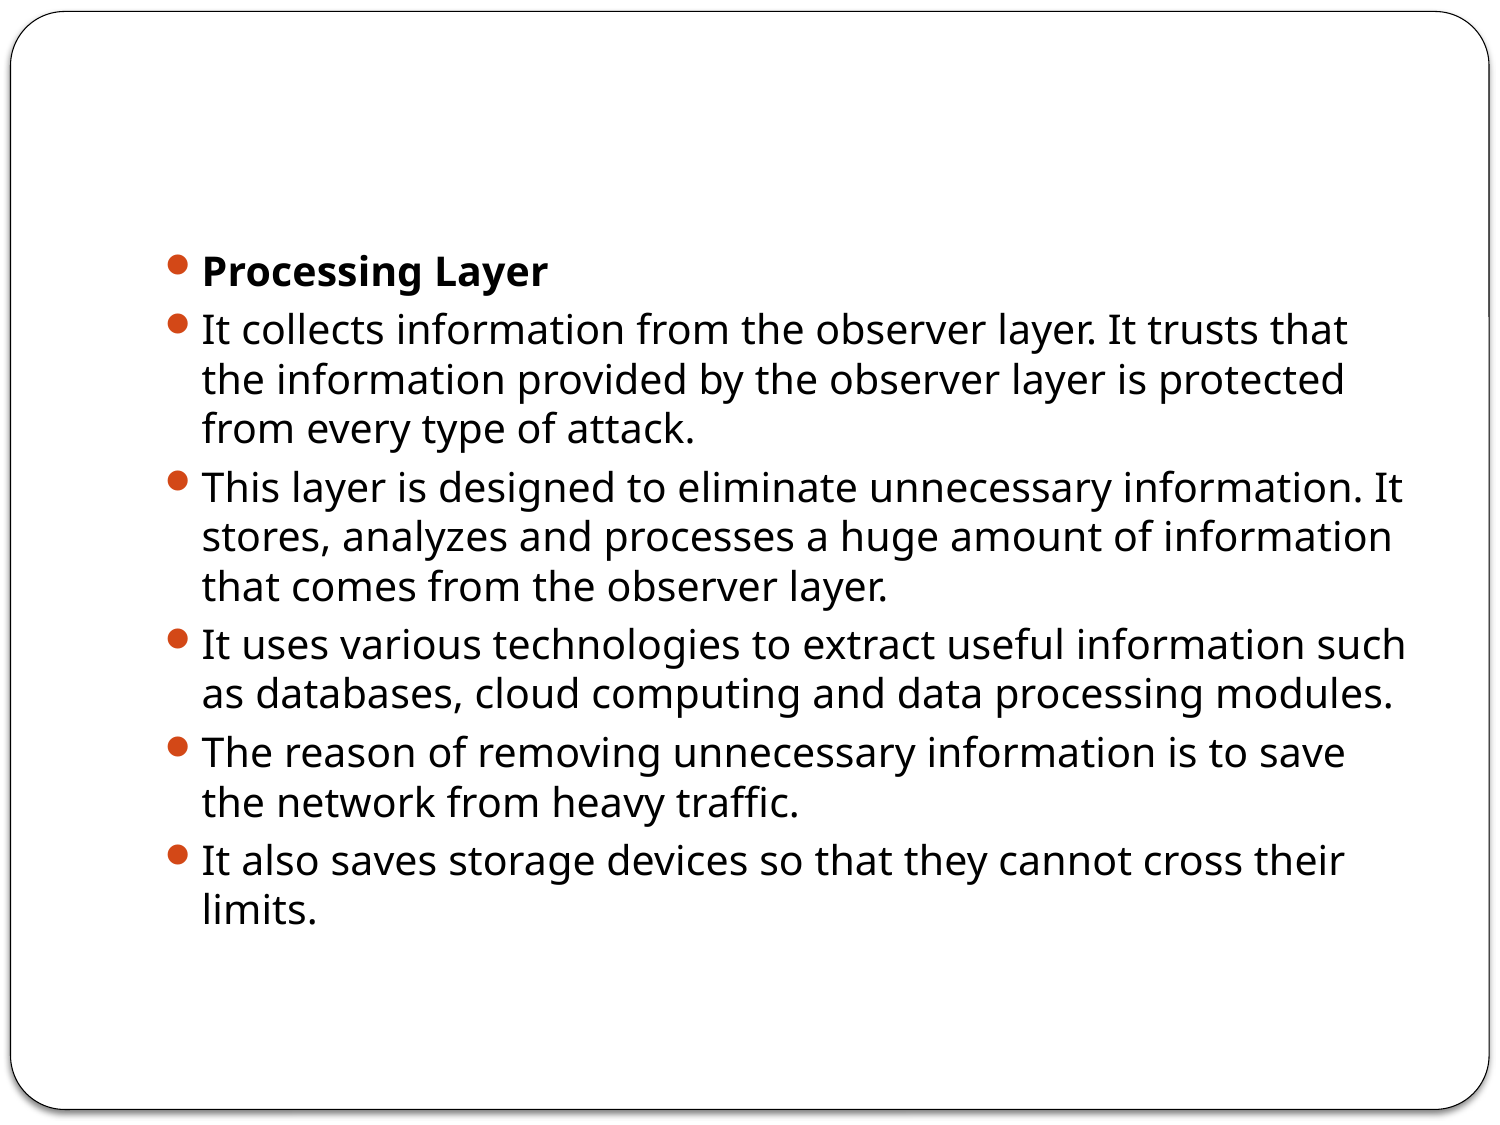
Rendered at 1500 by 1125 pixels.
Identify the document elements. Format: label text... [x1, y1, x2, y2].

list Processing Layer It collects information from the observer layer. It trusts that the information provided by the observer layer is protected from every type of attack. This layer is designed to eliminate unnecessary information. It stores, analyzes and processes a huge amount of information that comes from the observer layer. It uses various technologies to extract useful information such as databases, cloud computing and data processing modules. The reason of removing unnecessary information is to save the network from heavy traffic. It also saves storage devices so that they cannot cross their limits. [150, 237, 1425, 988]
